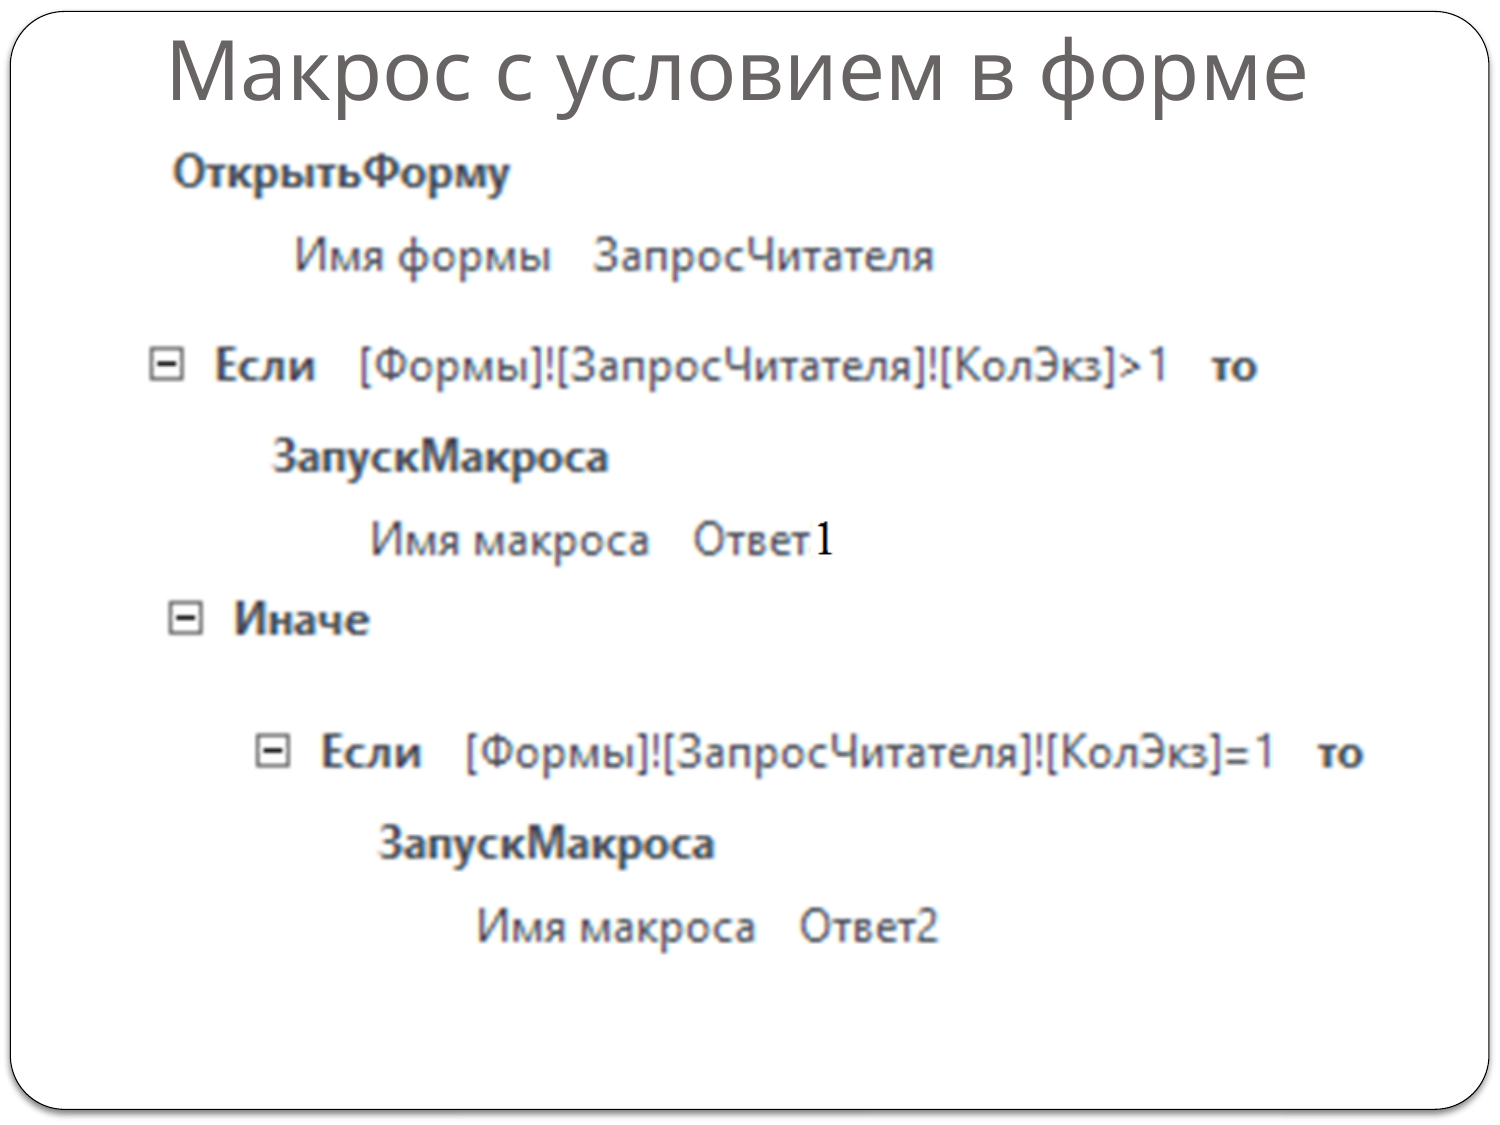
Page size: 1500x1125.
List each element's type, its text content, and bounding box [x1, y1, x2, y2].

picture [105, 131, 1394, 994]
title Макрос с условием в форме (Office 2016) [149, 44, 1426, 233]
